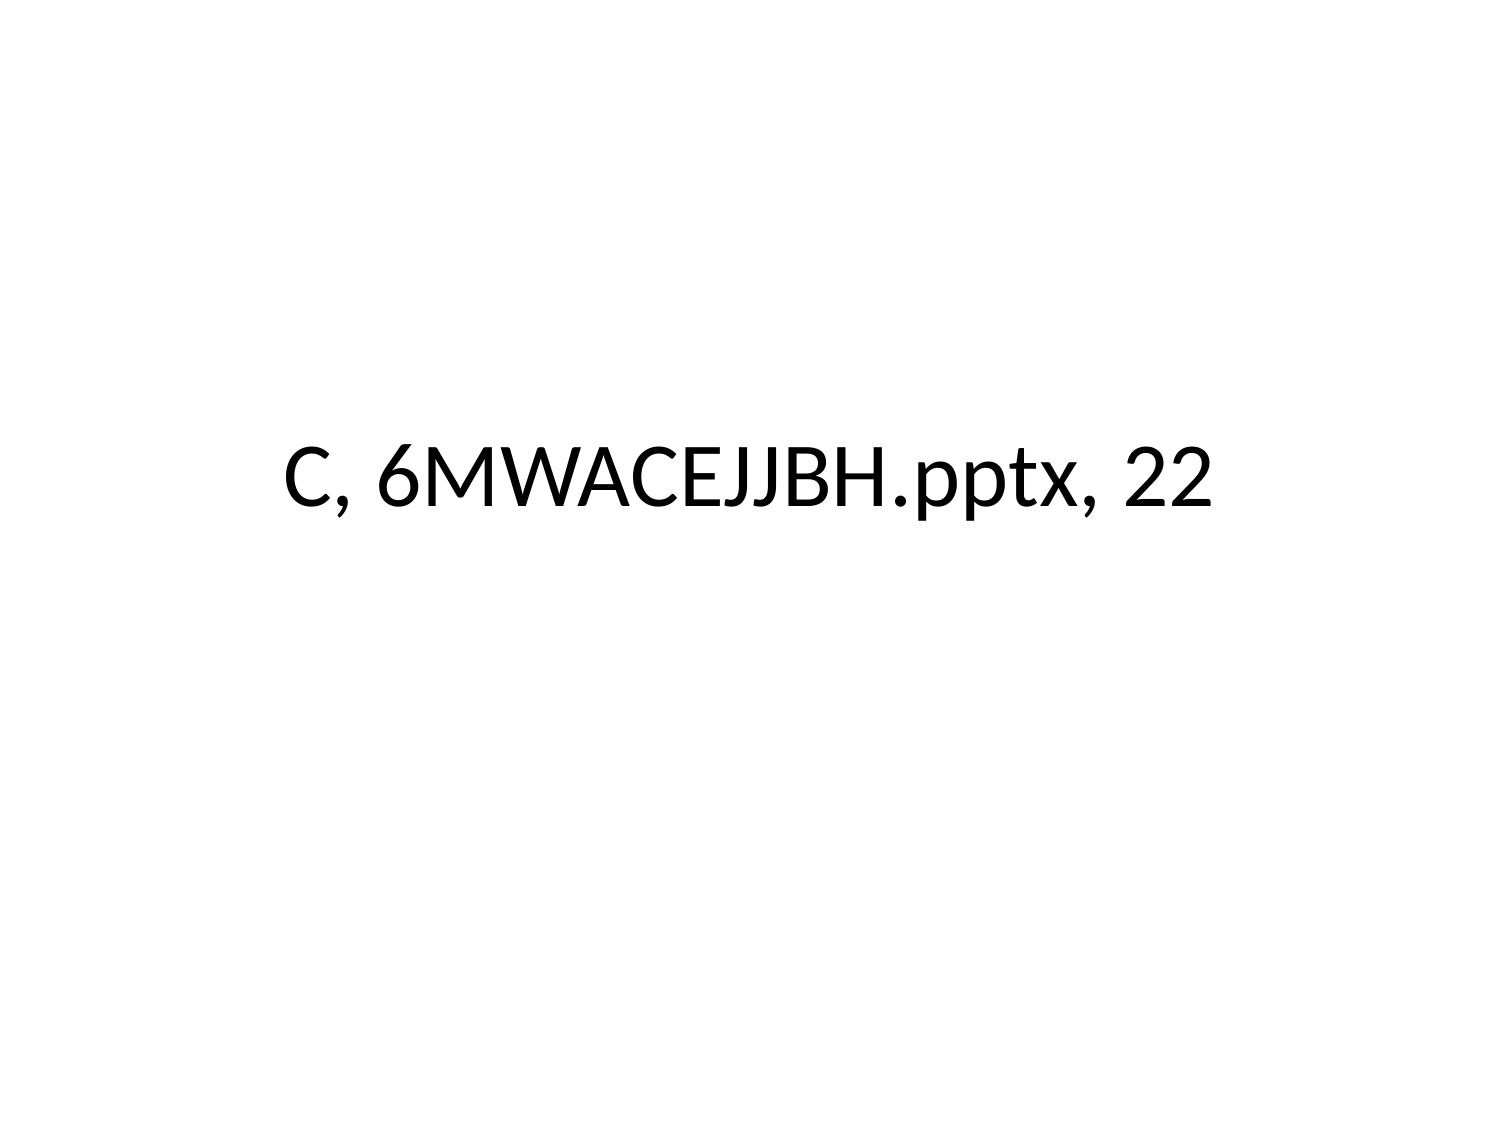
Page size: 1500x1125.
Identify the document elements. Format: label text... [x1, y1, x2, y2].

title C, 6MWACEJJBH.pptx, 22 [112, 349, 1388, 591]
